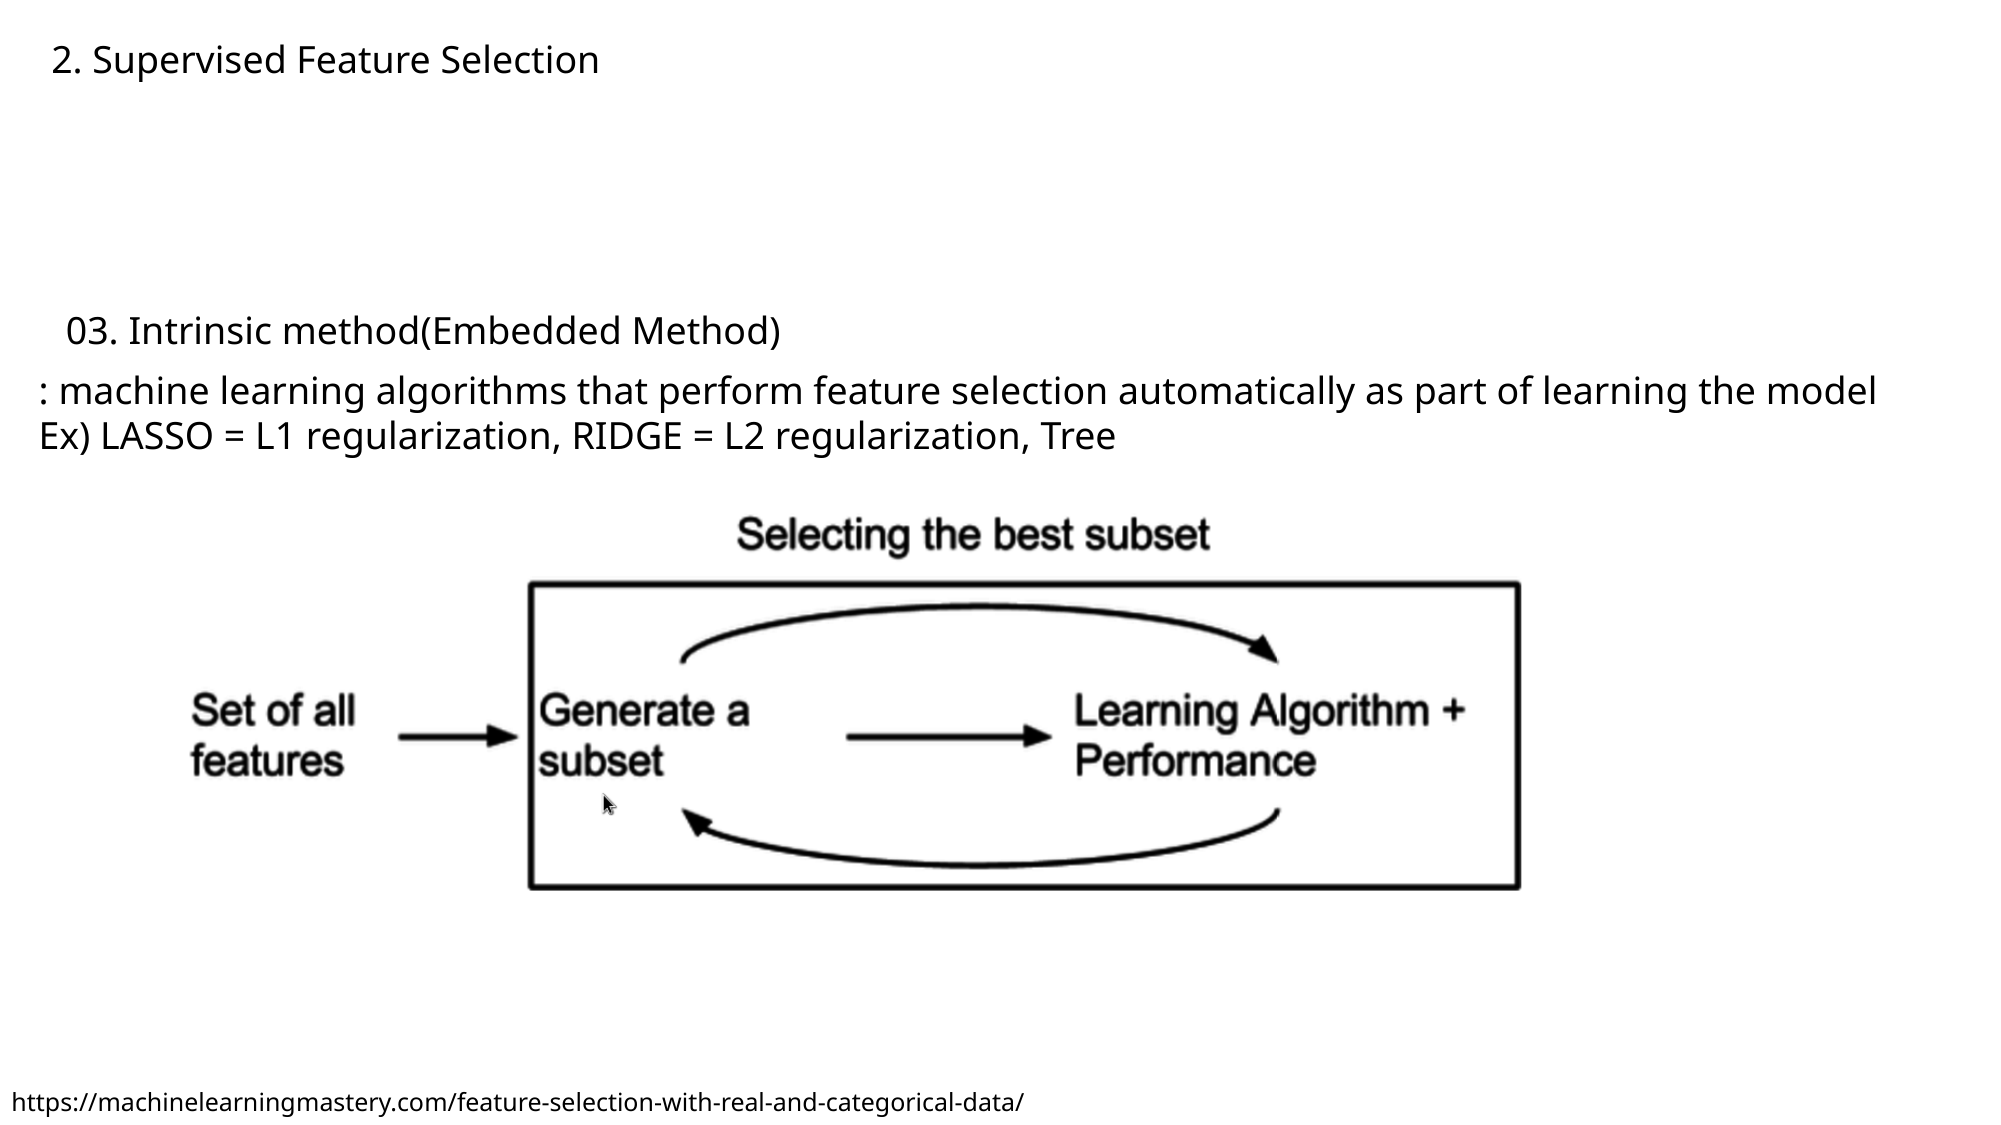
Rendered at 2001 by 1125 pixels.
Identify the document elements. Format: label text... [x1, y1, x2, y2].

text_box https://machinelearningmastery.com/feature-selection-with-real-and-categorical-data/ [0, 1079, 1041, 1125]
picture [159, 497, 1543, 908]
text_box 03. Intrinsic method(Embedded Method) [51, 299, 805, 359]
text_box : machine learning algorithms that perform feature selection automatically as part of learning the model Ex) LASSO = L1 regularization, RIDGE = L2 regularization, Tree [24, 359, 1895, 465]
text_box 2. Supervised Feature Selection [36, 28, 617, 89]
